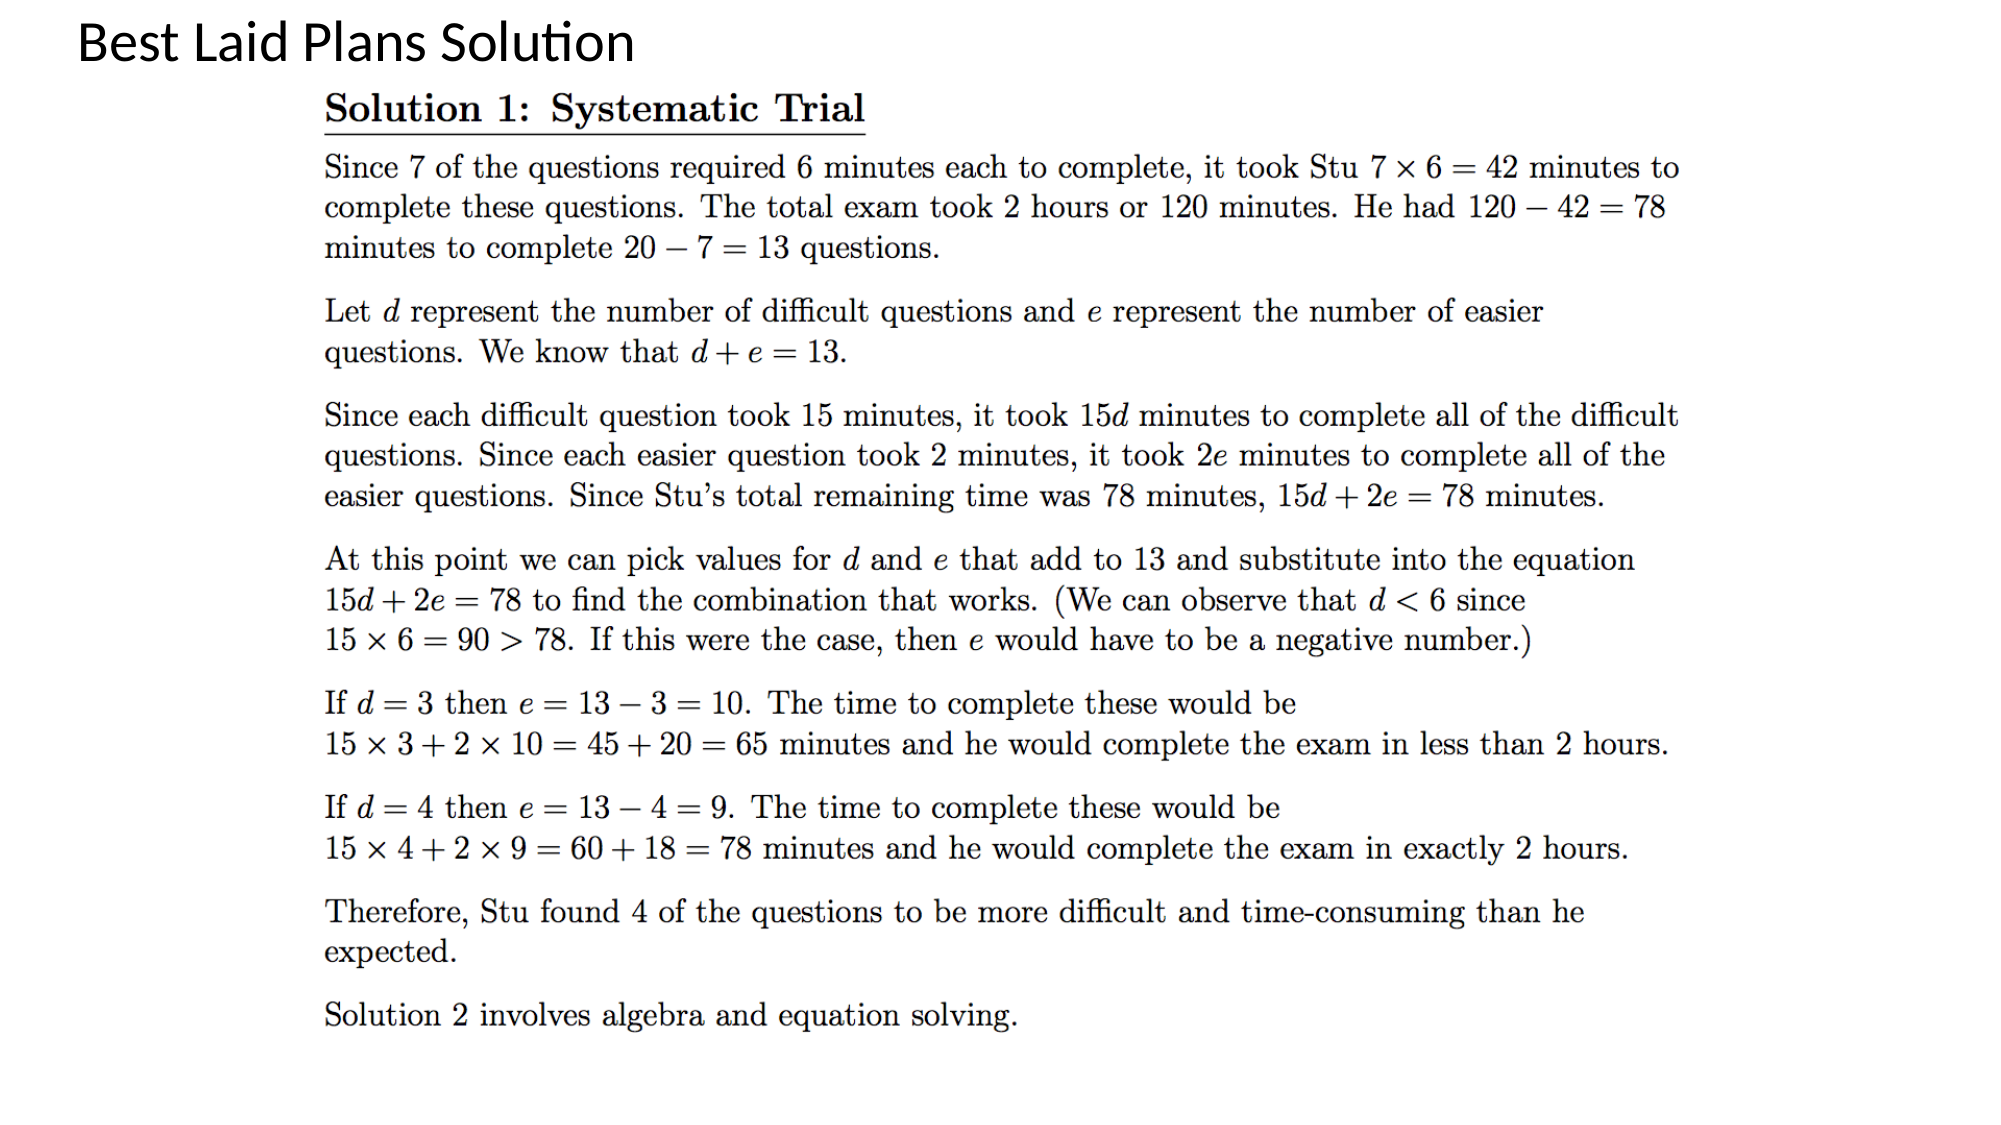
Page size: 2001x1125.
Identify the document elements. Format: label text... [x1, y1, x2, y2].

picture [315, 88, 1685, 1037]
text_box Best Laid Plans Solution [62, 0, 651, 81]
